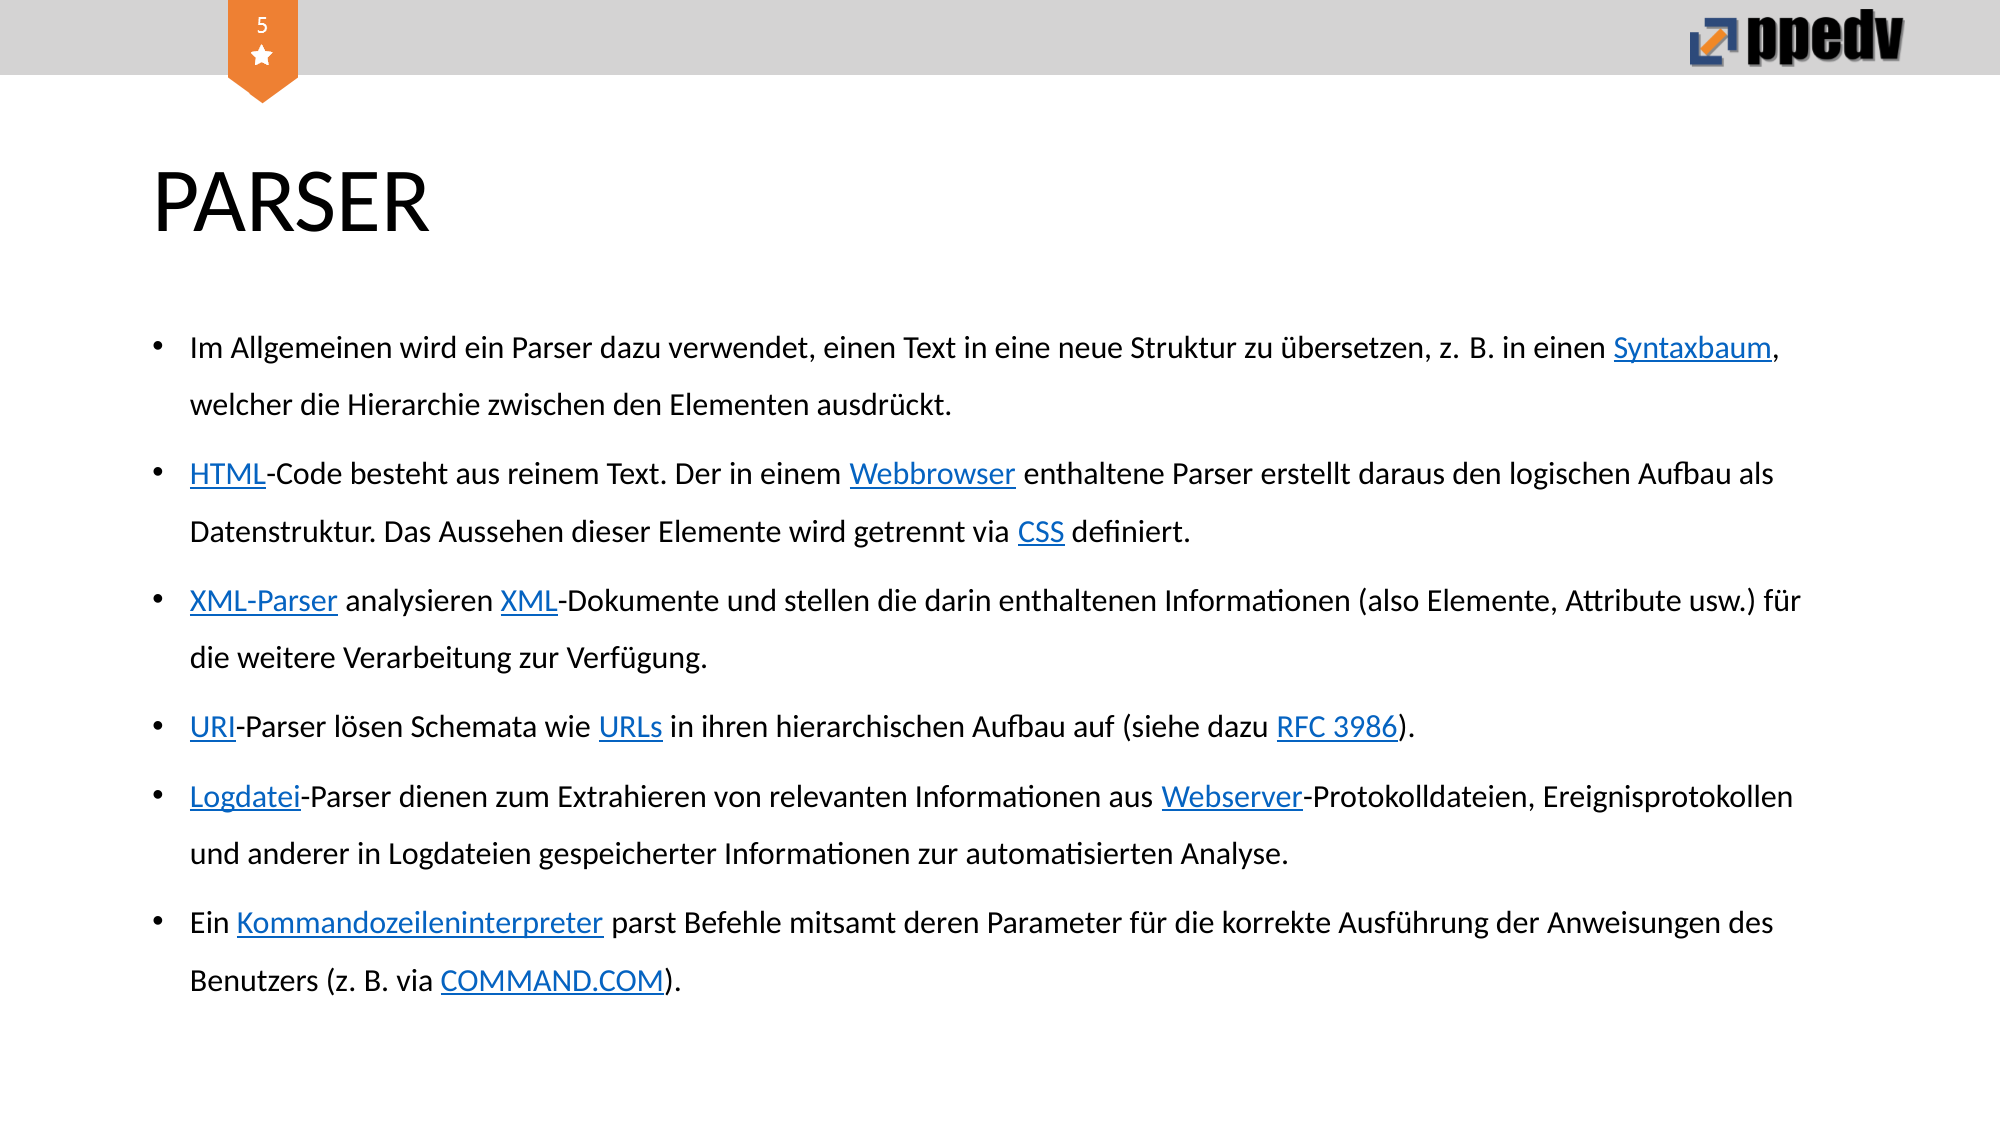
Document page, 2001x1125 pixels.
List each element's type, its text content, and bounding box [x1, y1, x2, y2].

list Im Allgemeinen wird ein Parser dazu verwendet, einen Text in eine neue Struktur zu übersetzen, z. B. in einen Syntaxbaum, welcher die Hierarchie zwischen den Elementen ausdrückt. HTML-Code besteht aus reinem Text. Der in einem Webbrowser enthaltene Parser erstellt daraus den logischen Aufbau als Datenstruktur. Das Aussehen dieser Elemente wird getrennt via CSS definiert. XML-Parser analysieren XML-Dokumente und stellen die darin enthaltenen Informationen (also Elemente, Attribute usw.) für die weitere Verarbeitung zur Verfügung. URI-Parser lösen Schemata wie URLs in ihren hierarchischen Aufbau auf (siehe dazu RFC 3986). Logdatei-Parser dienen zum Extrahieren von relevanten Informationen aus Webserver-Protokolldateien, Ereignisprotokollen und anderer in Logdateien gespeicherter Informationen zur automatisierten Analyse. Ein Kommandozeileninterpreter parst Befehle mitsamt deren Parameter für die korrekte Ausführung der Anweisungen des Benutzers (z. B. via COMMAND.COM). [137, 299, 1863, 1014]
picture [0, 0, 2000, 104]
title PARSER [137, 75, 1863, 278]
